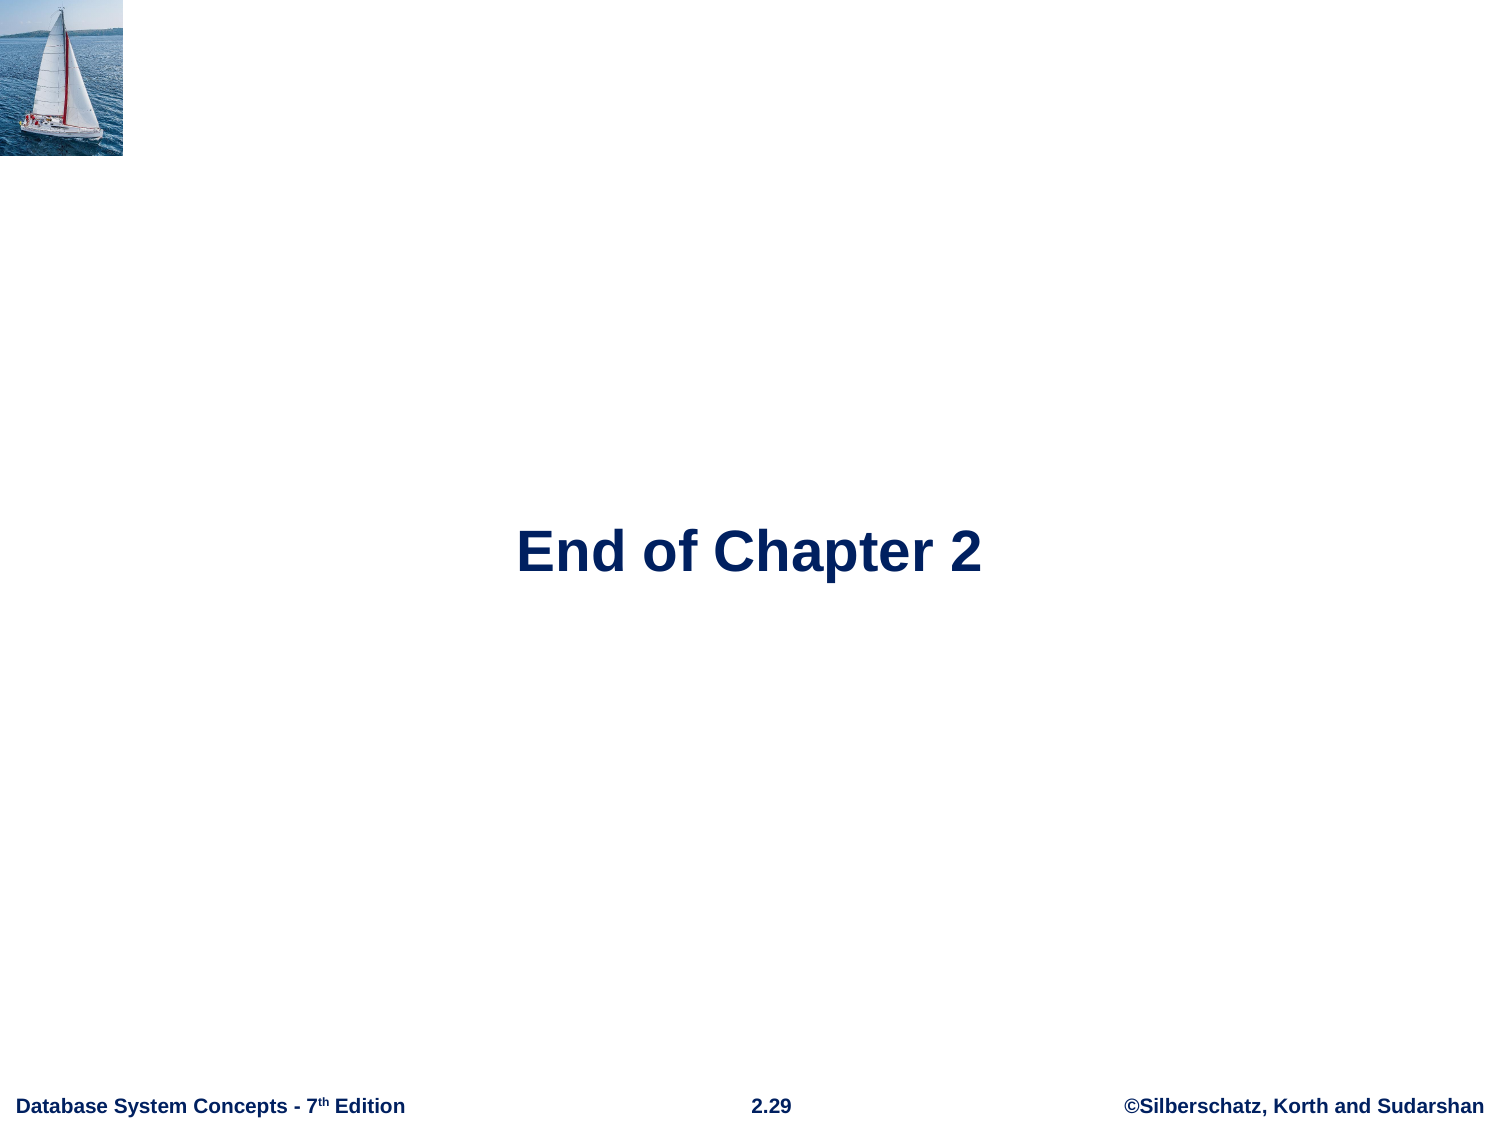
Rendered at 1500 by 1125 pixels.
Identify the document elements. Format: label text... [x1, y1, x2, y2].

title End of Chapter 2 [112, 349, 1388, 591]
picture [0, 0, 123, 156]
